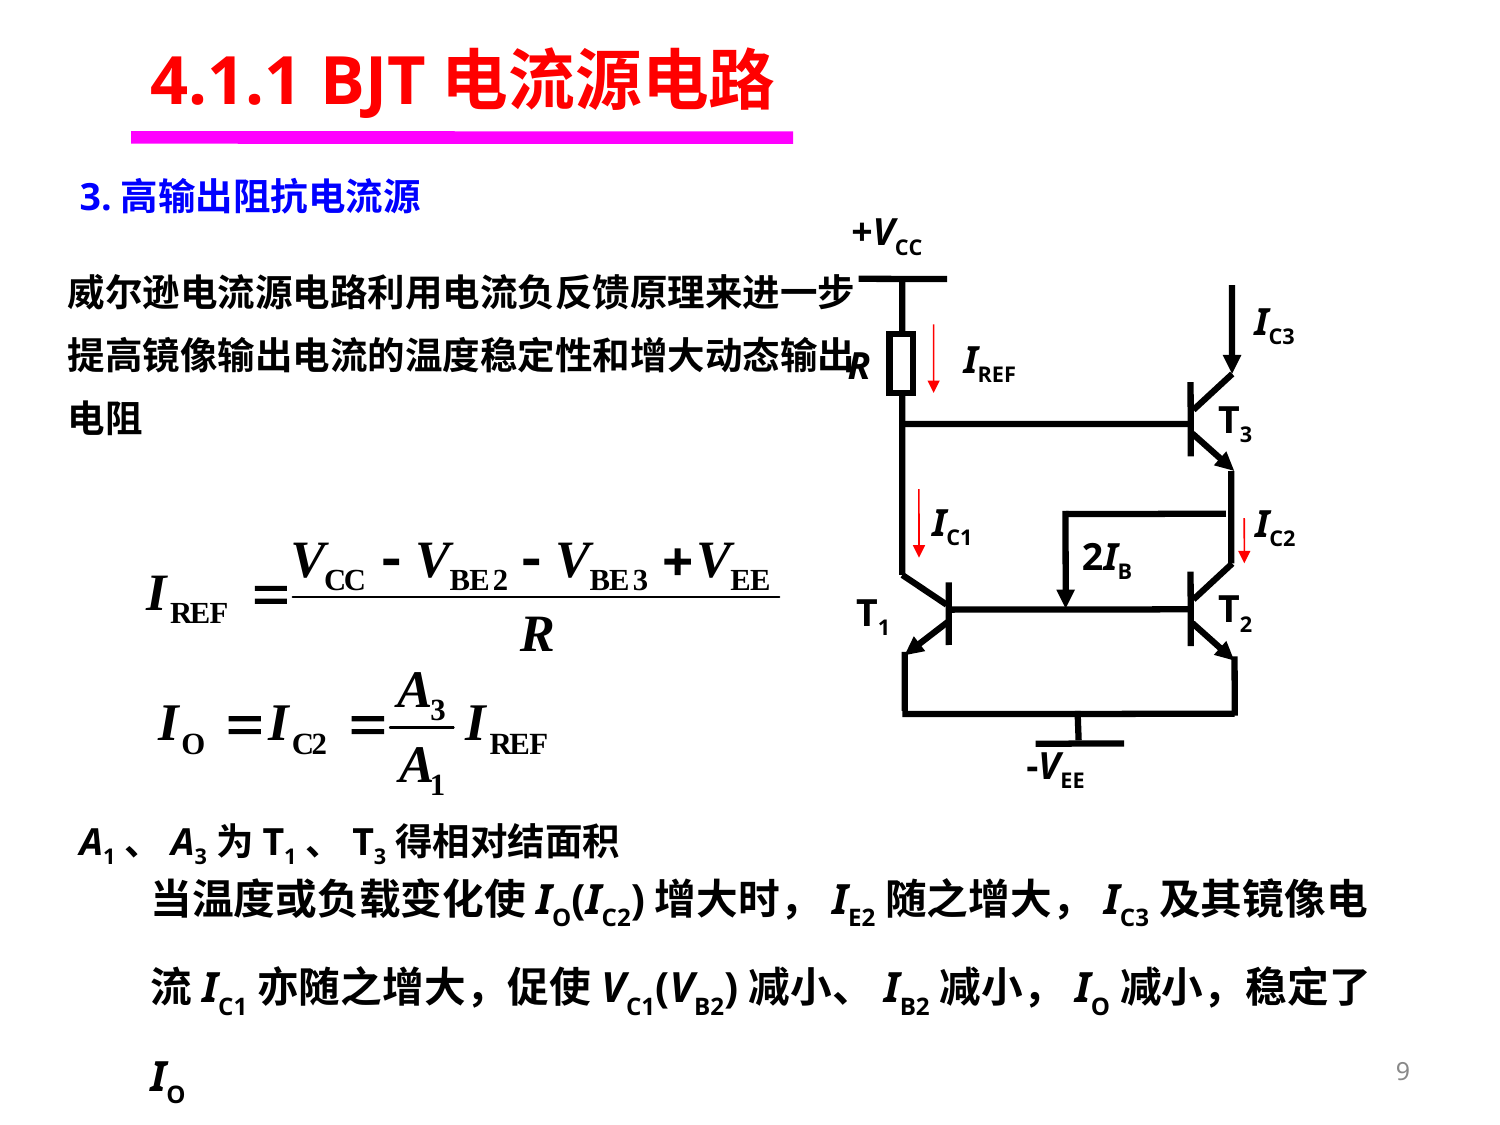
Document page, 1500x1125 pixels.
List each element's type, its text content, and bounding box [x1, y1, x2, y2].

text_box 3.高输出阻抗电流源 [64, 156, 1223, 226]
text_box 4.1.1 BJT电流源电路 [135, 30, 938, 126]
slide_number 9 [1074, 1042, 1425, 1103]
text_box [135, 526, 793, 663]
text_box 当温度或负载变化使IO(IC2)增大时，IE2随之增大，IC3及其镜像电流IC1亦随之增大，促使VC1(VB2)减小、IB2减小，IO减小，稳定了IO [135, 835, 1396, 1116]
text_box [832, 196, 1349, 805]
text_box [147, 656, 563, 808]
text_box 威尔逊电流源电路利用电流负反馈原理来进一步提高镜像输出电流的温度稳定性和增大动态输出电阻 [53, 243, 827, 447]
text_box A1、A3为T1、T3得相对结面积 [64, 810, 787, 877]
